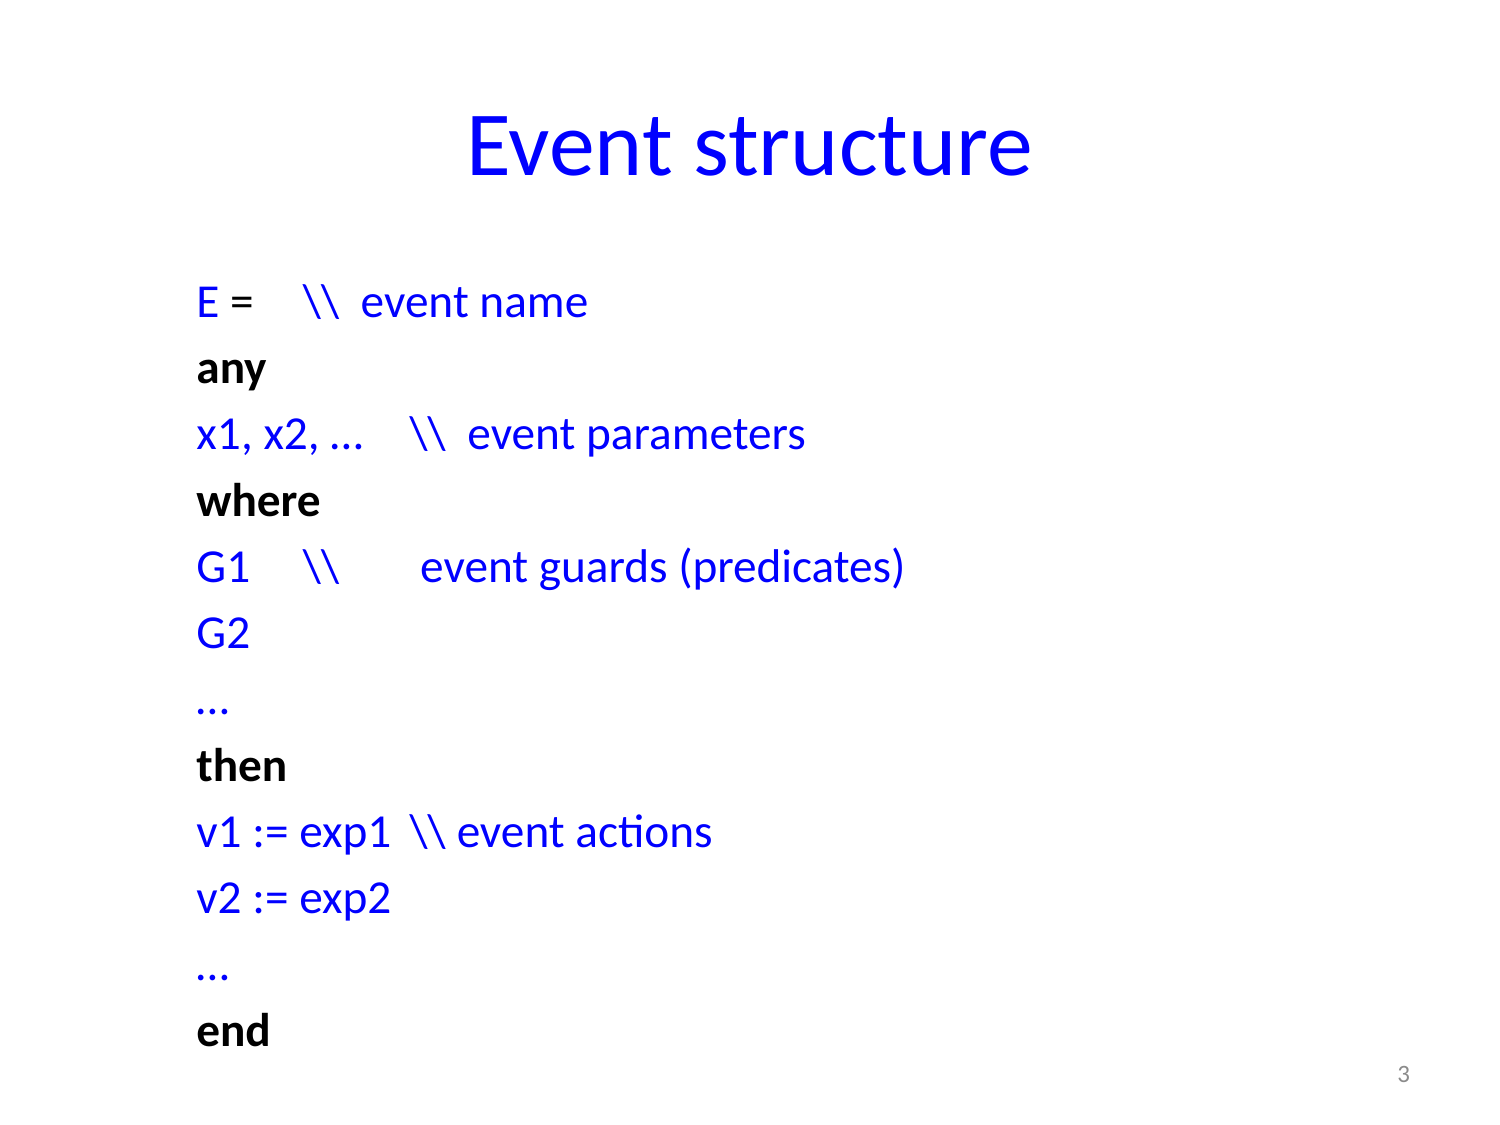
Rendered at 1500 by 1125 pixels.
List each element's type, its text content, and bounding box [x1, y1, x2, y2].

slide_number 3 [1074, 1042, 1425, 1103]
title Event structure [75, 45, 1425, 233]
list E = \\ event name any x1, x2, … \\ event parameters where G1 \\ event guards (predicates) G2 … then v1 := exp1 \\ event actions v2 := exp2 … end [75, 262, 1425, 1083]
